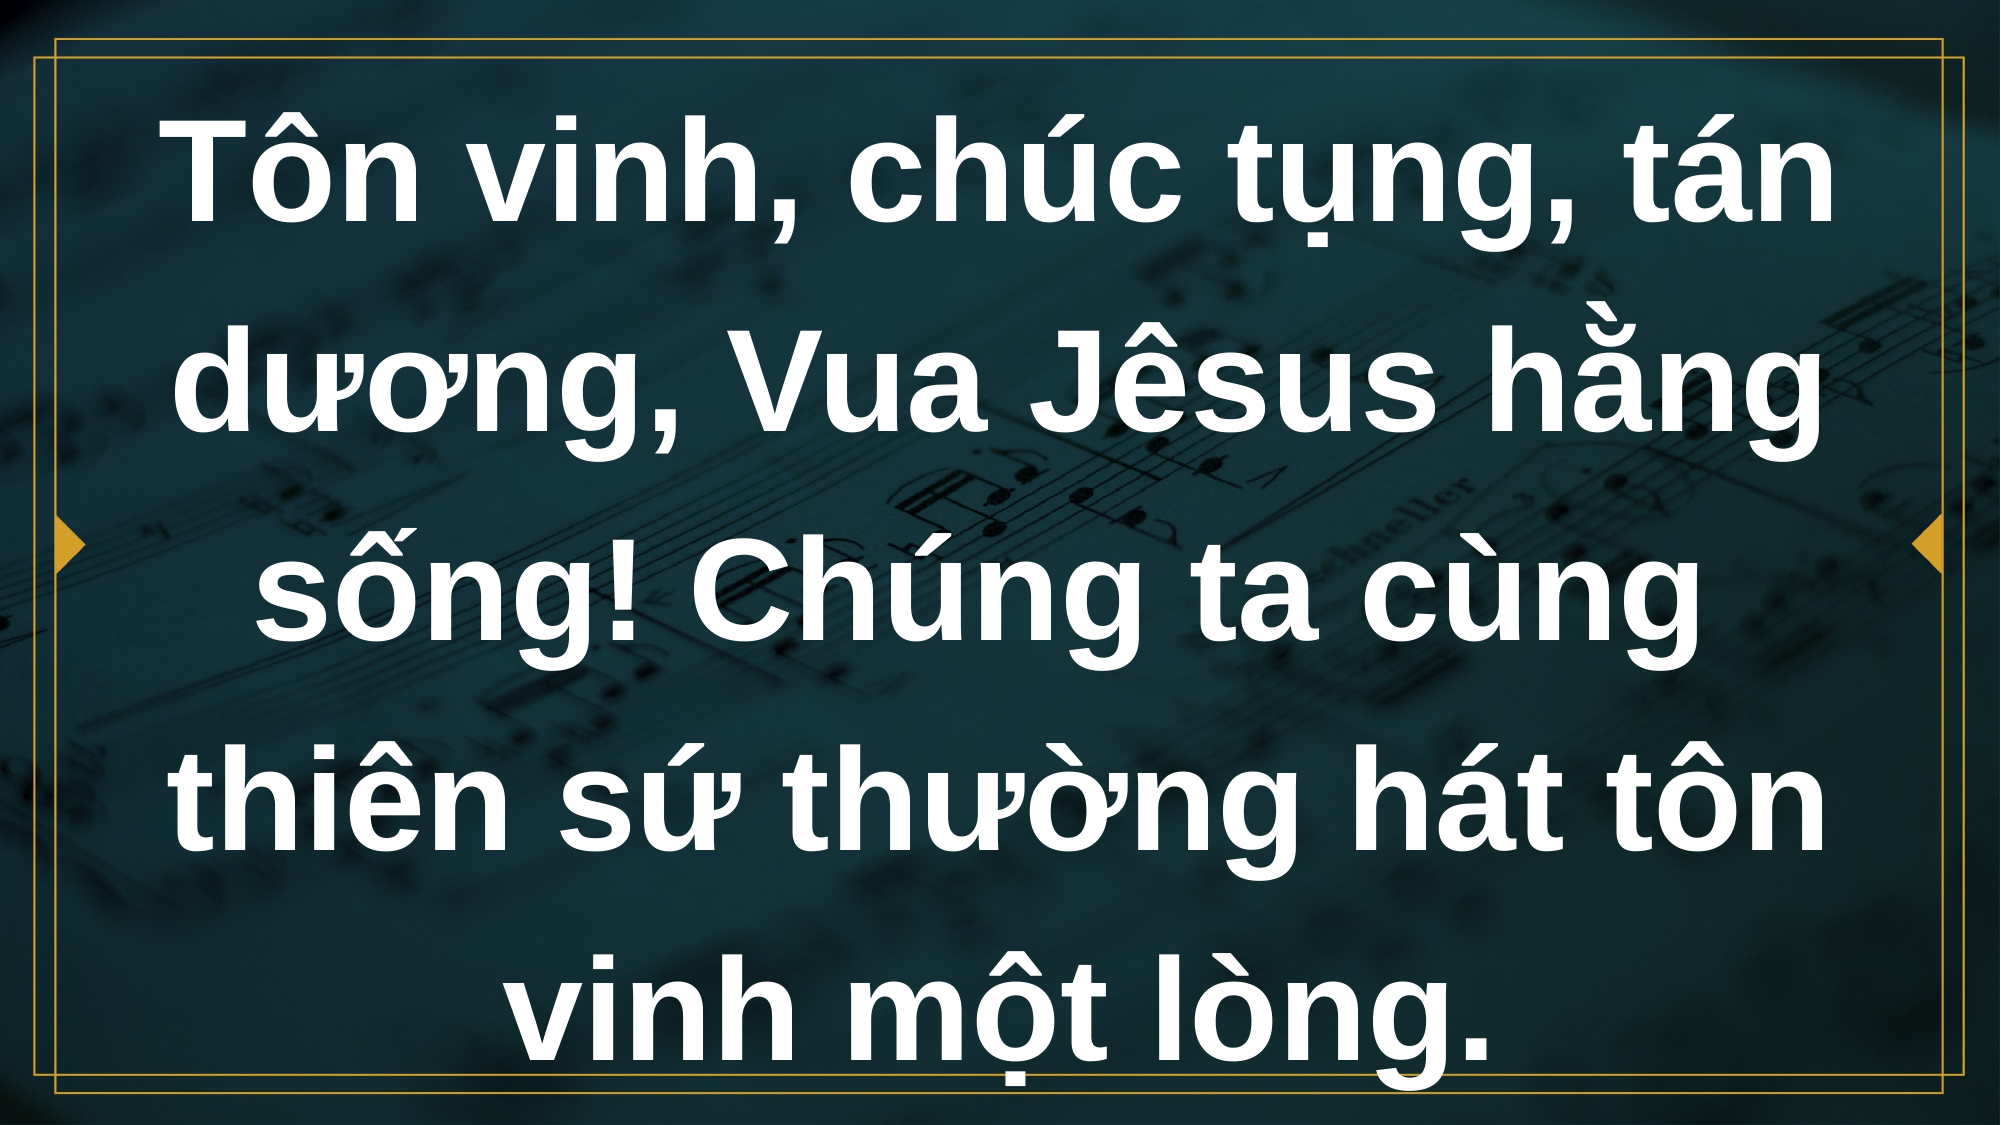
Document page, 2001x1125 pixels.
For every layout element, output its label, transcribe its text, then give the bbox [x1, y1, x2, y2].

picture [0, 0, 2000, 1125]
title Tôn vinh, chúc tụng, tán dương, Vua Jêsus hằng sống! Chúng ta cùng thiên sứ thường hát tôn vinh một lòng. [55, 53, 1945, 1077]
